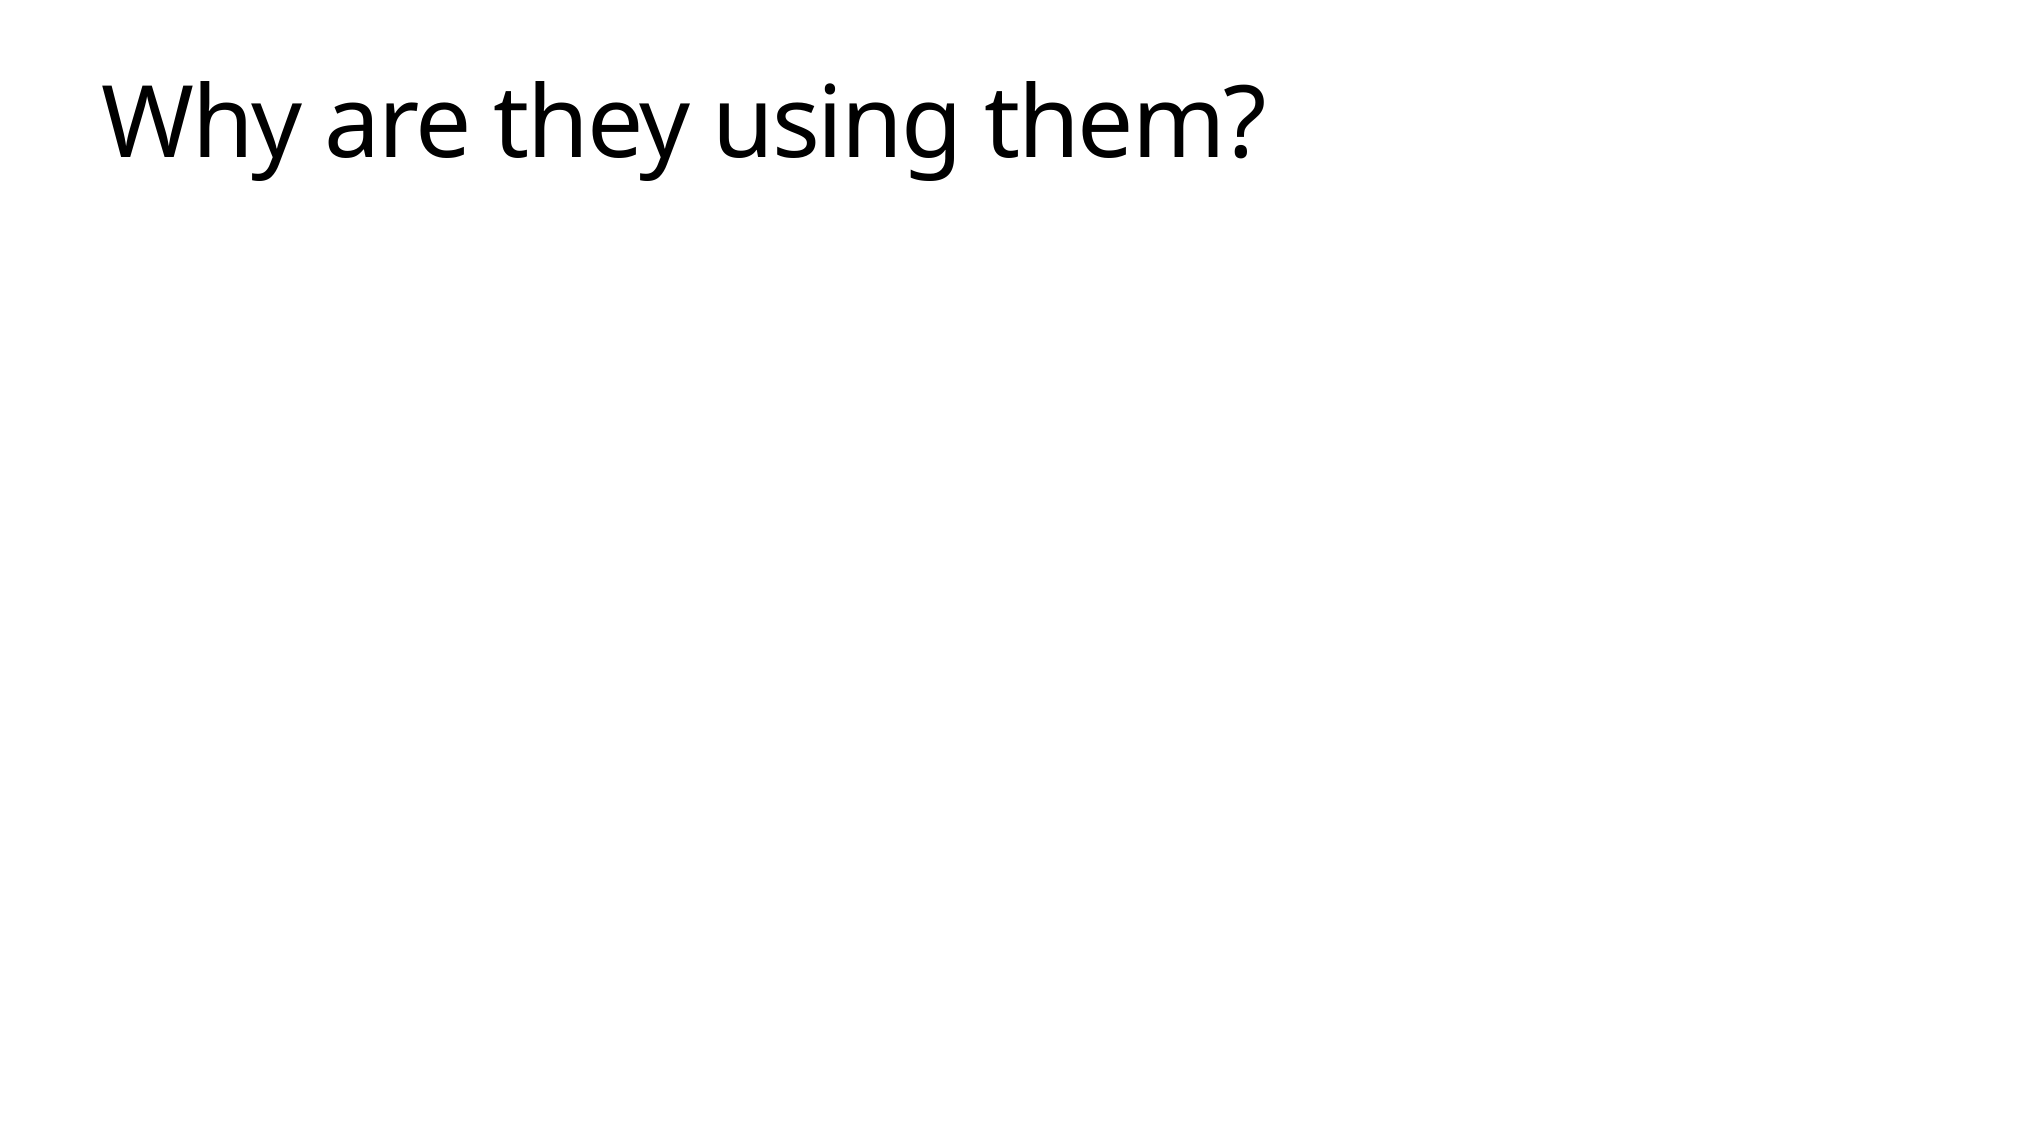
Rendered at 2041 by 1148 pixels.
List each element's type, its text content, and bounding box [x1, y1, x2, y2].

title Why are they using them? [77, 56, 1837, 279]
